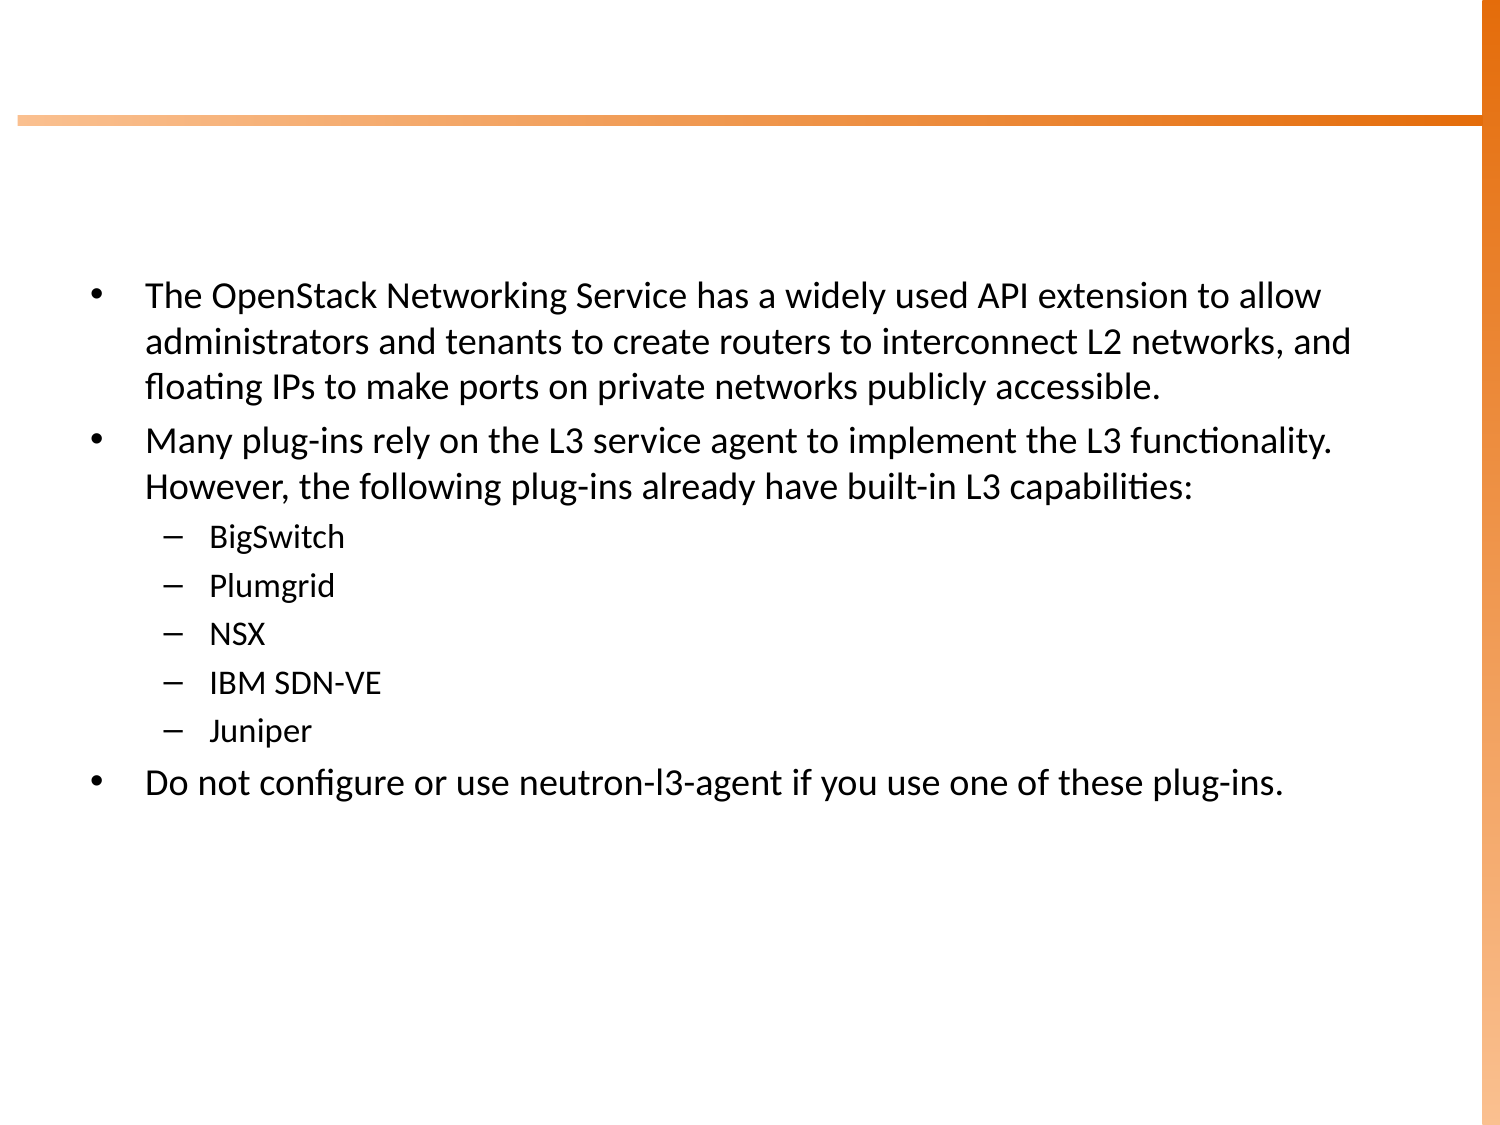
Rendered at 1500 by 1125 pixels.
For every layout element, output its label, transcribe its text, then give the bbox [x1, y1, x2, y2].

list The OpenStack Networking Service has a widely used API extension to allow administrators and tenants to create routers to interconnect L2 networks, and floating IPs to make ports on private networks publicly accessible. Many plug-ins rely on the L3 service agent to implement the L3 functionality. However, the following plug-ins already have built-in L3 capabilities: BigSwitch Plumgrid NSX IBM SDN-VE Juniper Do not configure or use neutron-l3-agent if you use one of these plug-ins. [75, 262, 1463, 1125]
